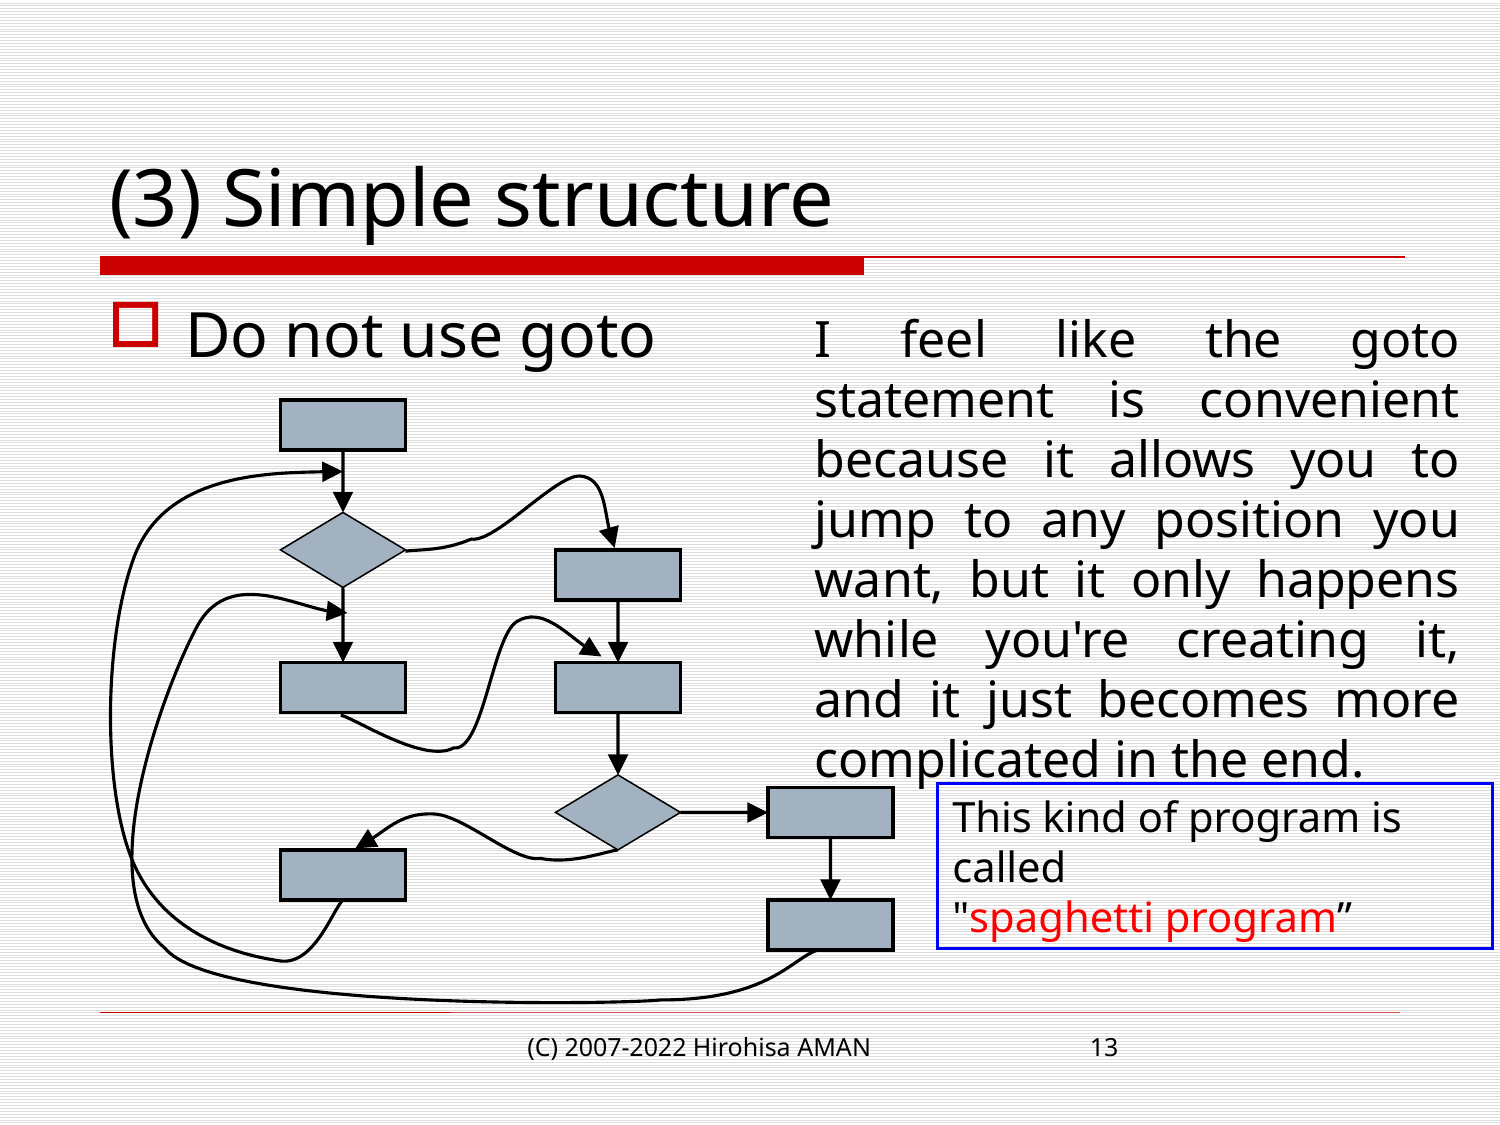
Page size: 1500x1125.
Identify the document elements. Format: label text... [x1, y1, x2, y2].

text_box [555, 549, 681, 601]
text_box [280, 399, 406, 451]
text_box [607, 599, 629, 663]
text_box [767, 787, 893, 838]
text_box [594, 774, 680, 830]
text_box [555, 662, 681, 713]
title (3) Simple structure [93, 49, 1407, 250]
text_box [455, 616, 602, 709]
text_box [280, 512, 406, 588]
text_box [342, 449, 354, 512]
text_box [405, 475, 619, 552]
text_box [607, 712, 629, 774]
text_box [820, 837, 841, 901]
text_box [131, 594, 818, 1003]
text_box [680, 802, 768, 823]
footer (C) 2007-2022 Hirohisa AMAN [512, 1024, 988, 1103]
text_box I feel like the goto statement is convenient because it allows you to jump to any position you want, but it only happens while you're creating it, and it just becomes more complicated in the end. [799, 299, 1475, 795]
text_box [110, 461, 343, 858]
text_box [767, 900, 893, 951]
text_box This kind of program is called "spaghetti program” [937, 783, 1493, 949]
slide_number 13 [1074, 1024, 1401, 1103]
list Do not use goto [92, 287, 1406, 988]
